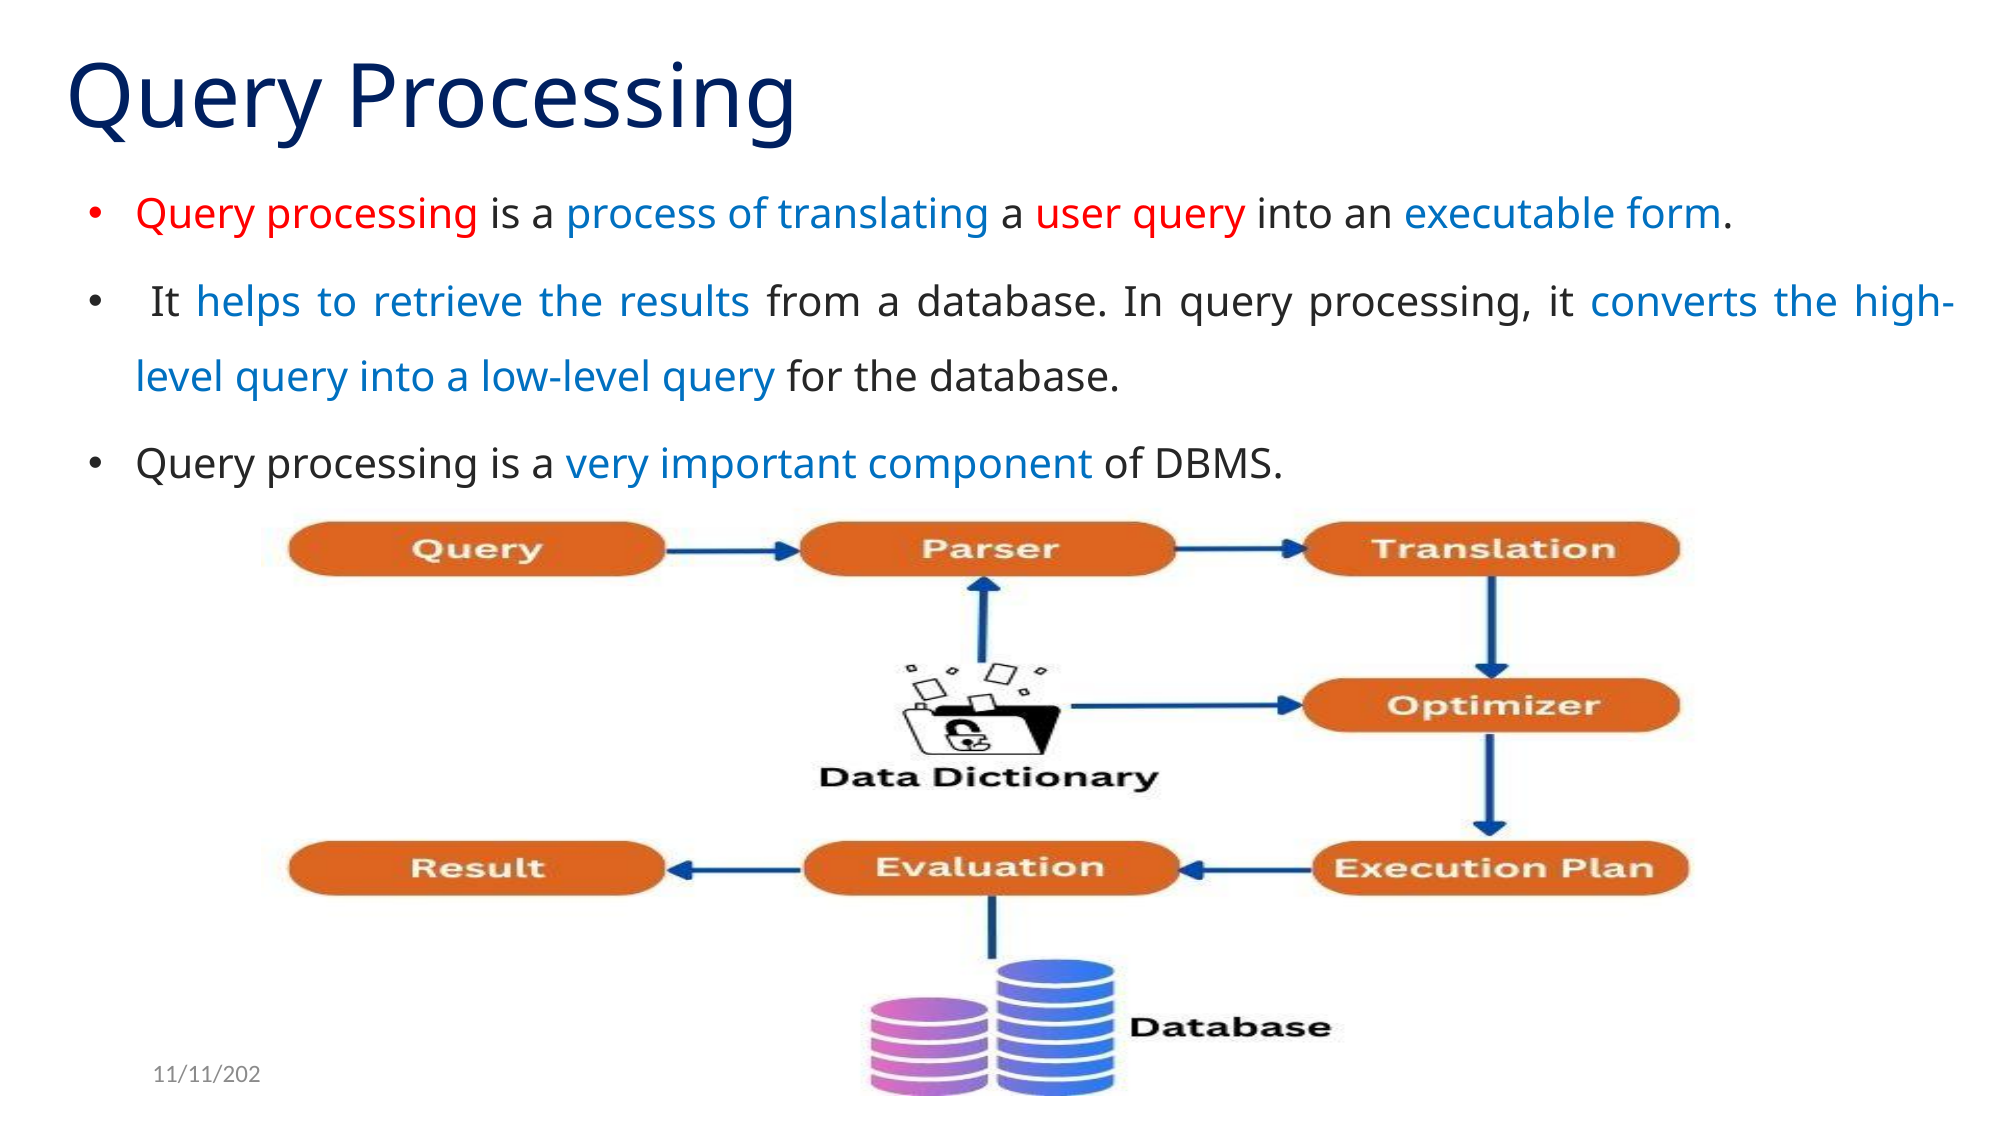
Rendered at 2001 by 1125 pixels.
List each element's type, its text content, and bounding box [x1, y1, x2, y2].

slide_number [137, 1042, 588, 1103]
text_box Query processing is a process of translating a user query into an executable form. It helps to retrieve the results from a database. In query processing, it converts the high-level query into a low-level query for the database. Query processing is a very important component of DBMS. [73, 154, 1970, 495]
title Query Processing [50, 43, 1776, 155]
footer Dr.Siddique Ibrahim [662, 1096, 1338, 1103]
picture [261, 489, 1720, 1096]
